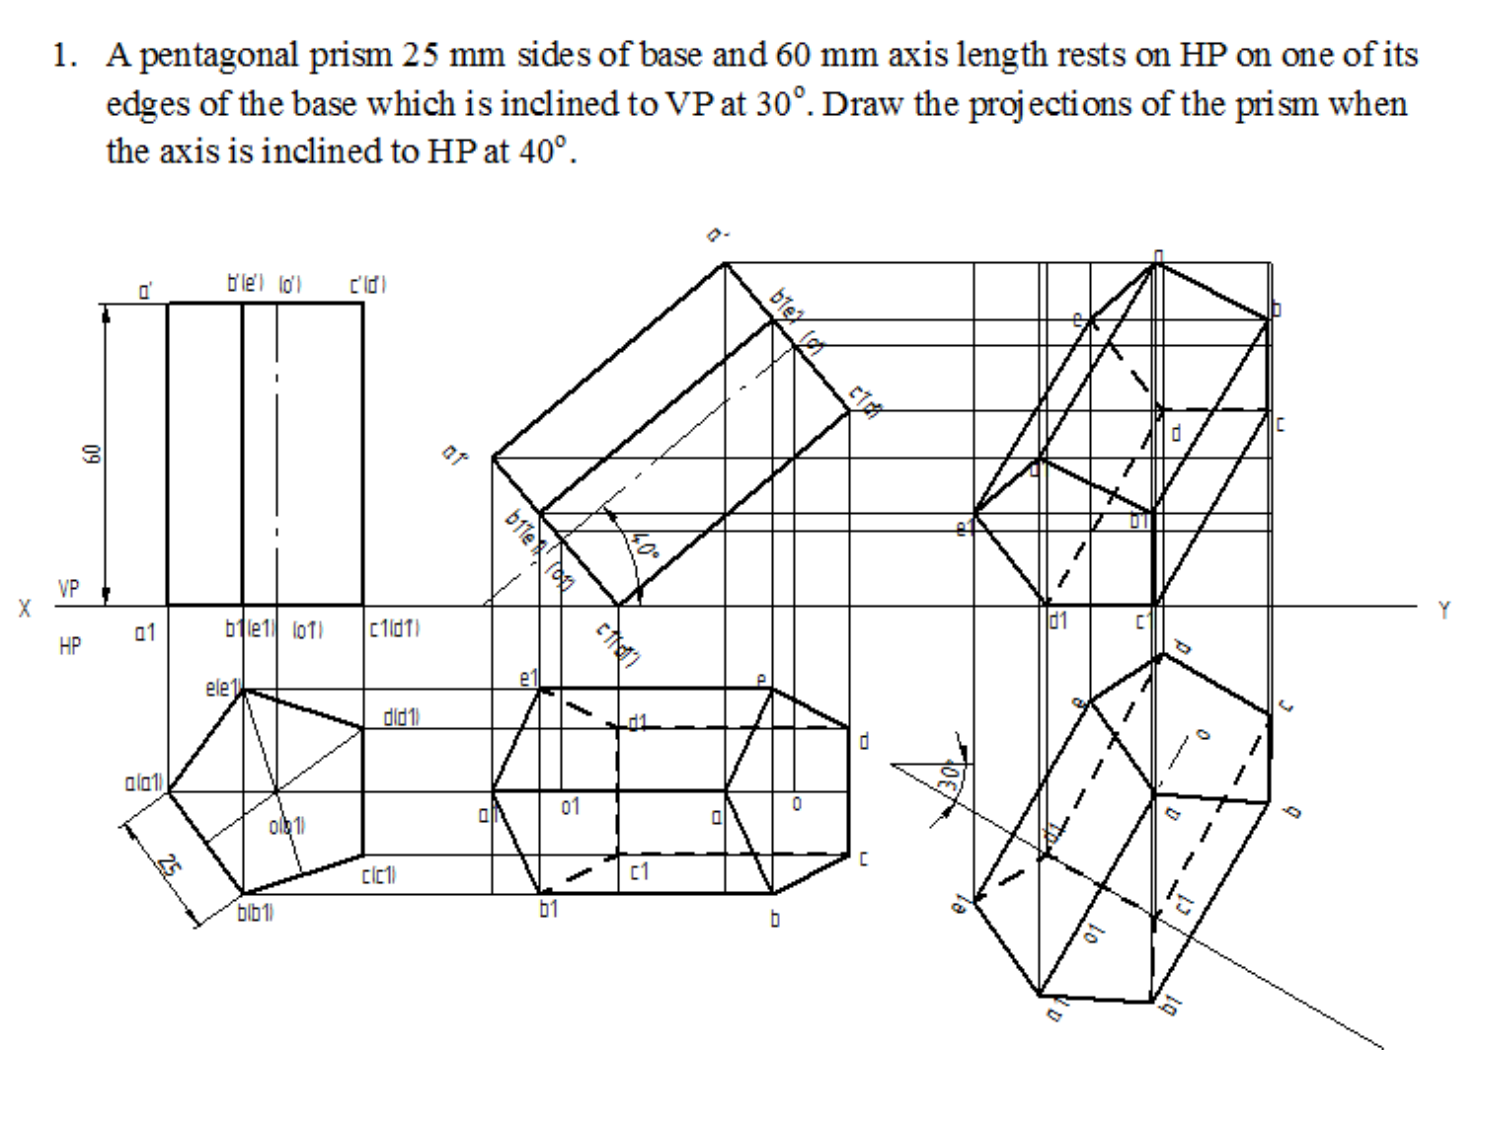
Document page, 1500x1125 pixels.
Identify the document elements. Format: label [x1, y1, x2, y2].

picture [0, 37, 1479, 1051]
